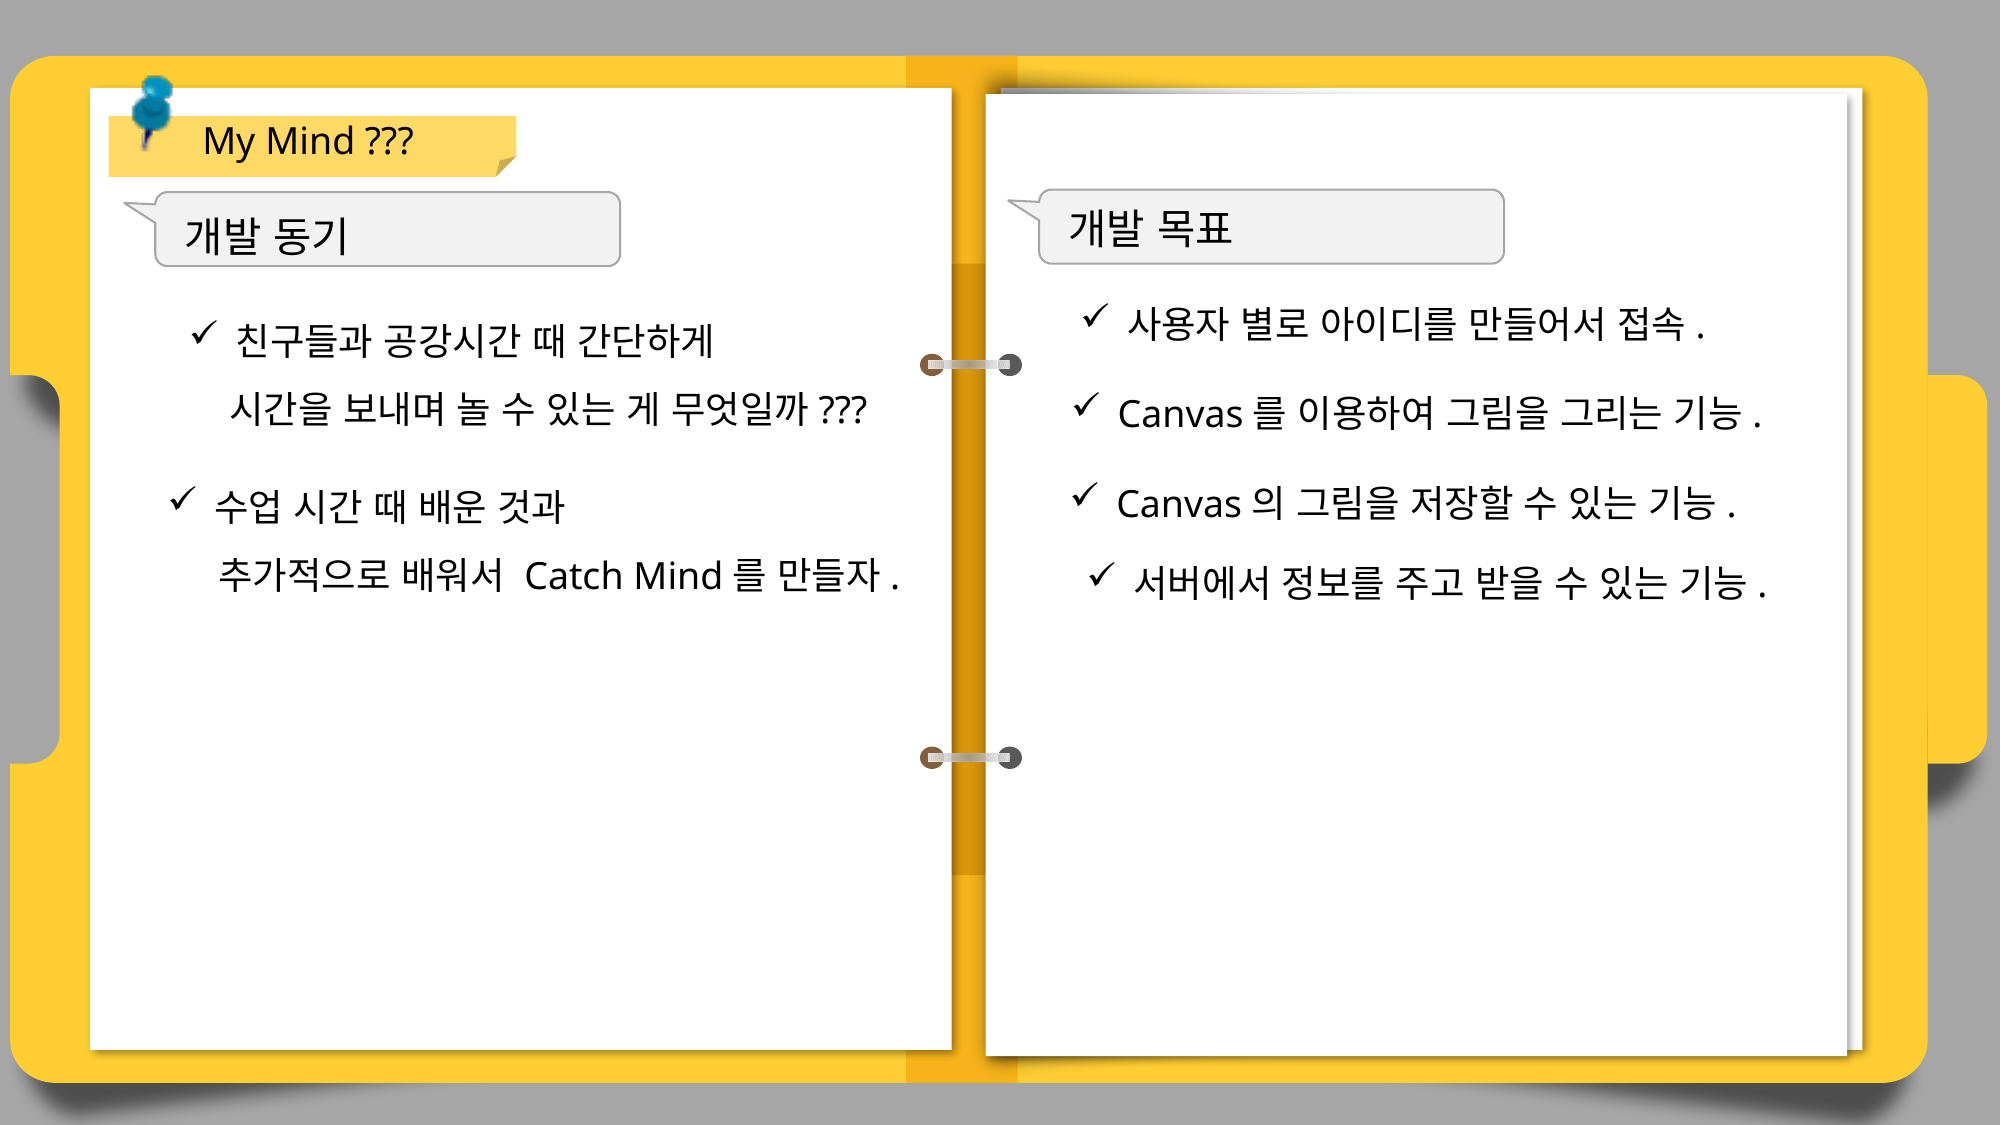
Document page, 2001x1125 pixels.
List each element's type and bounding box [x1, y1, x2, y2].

text_box [1039, 189, 1505, 264]
text_box [155, 191, 621, 269]
text_box [0, 55, 2000, 1116]
text_box [98, 56, 517, 184]
